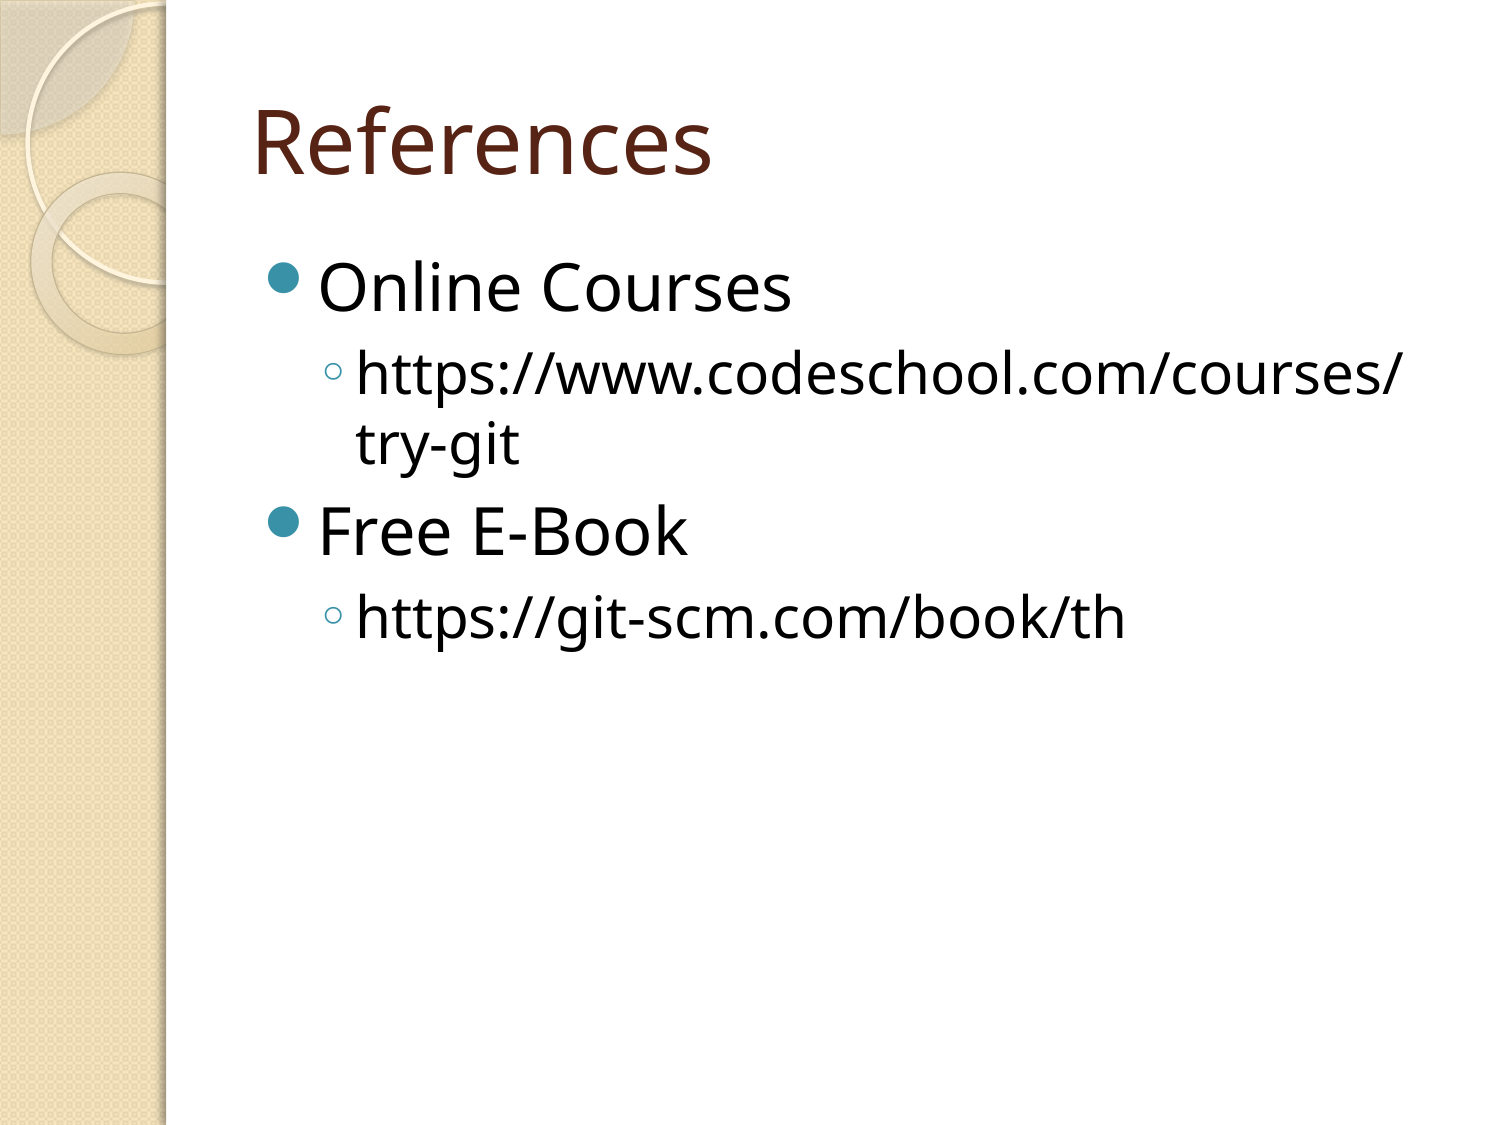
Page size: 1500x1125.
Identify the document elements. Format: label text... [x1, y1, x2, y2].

title References [235, 45, 1466, 233]
list Online Courses https://www.codeschool.com/courses/try-git Free E-Book https://git-scm.com/book/th [235, 237, 1466, 1025]
